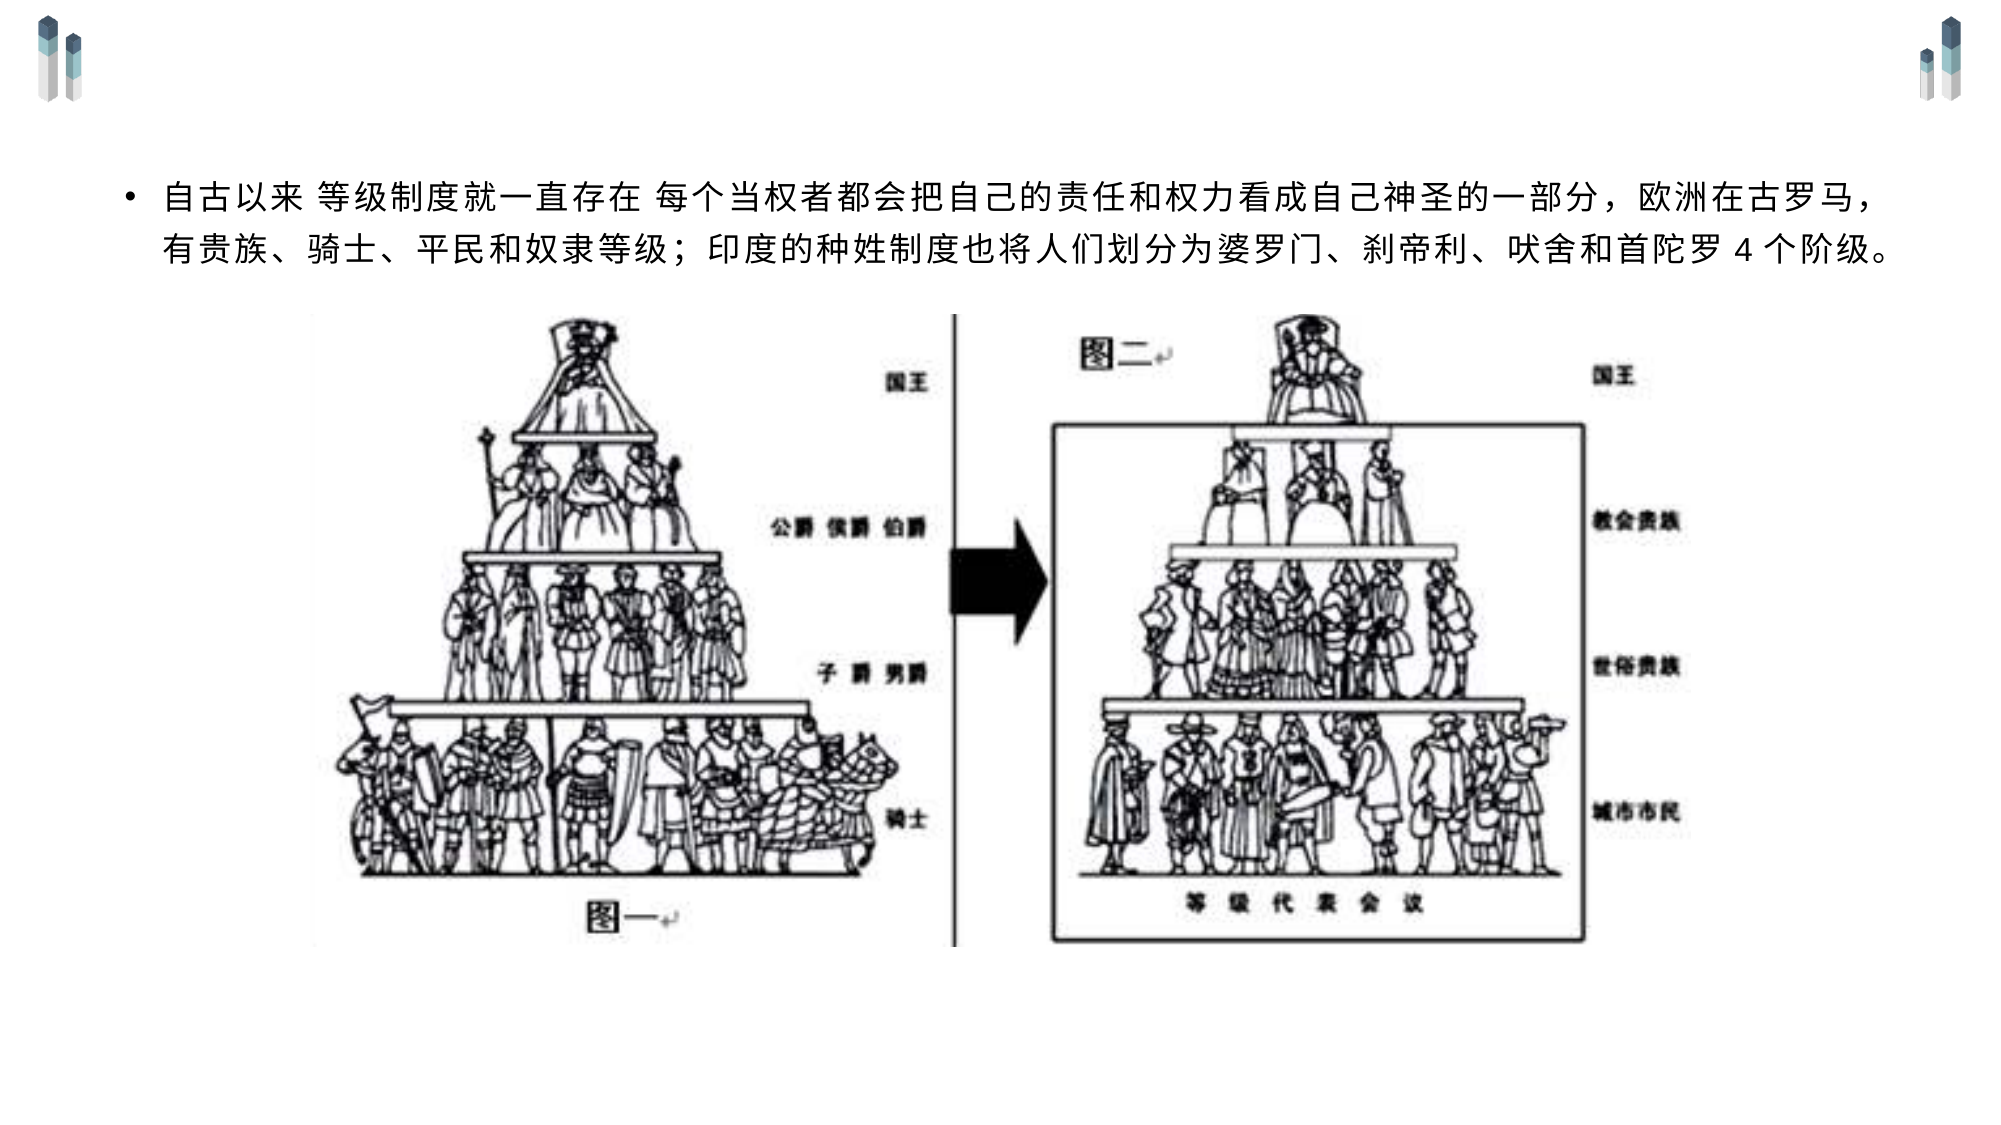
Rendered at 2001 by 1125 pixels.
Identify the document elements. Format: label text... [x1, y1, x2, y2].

picture [309, 314, 1691, 947]
picture [0, 0, 119, 118]
list 自古以来 等级制度就一直存在 每个当权者都会把自己的责任和权力看成自己神圣的一部分，欧洲在古罗马，有贵族、骑士、平民和奴隶等级；印度的种姓制度也将人们划分为婆罗门、刹帝利、吠舍和首陀罗4个阶级。 [109, 156, 1891, 1041]
picture [1881, 0, 2000, 118]
